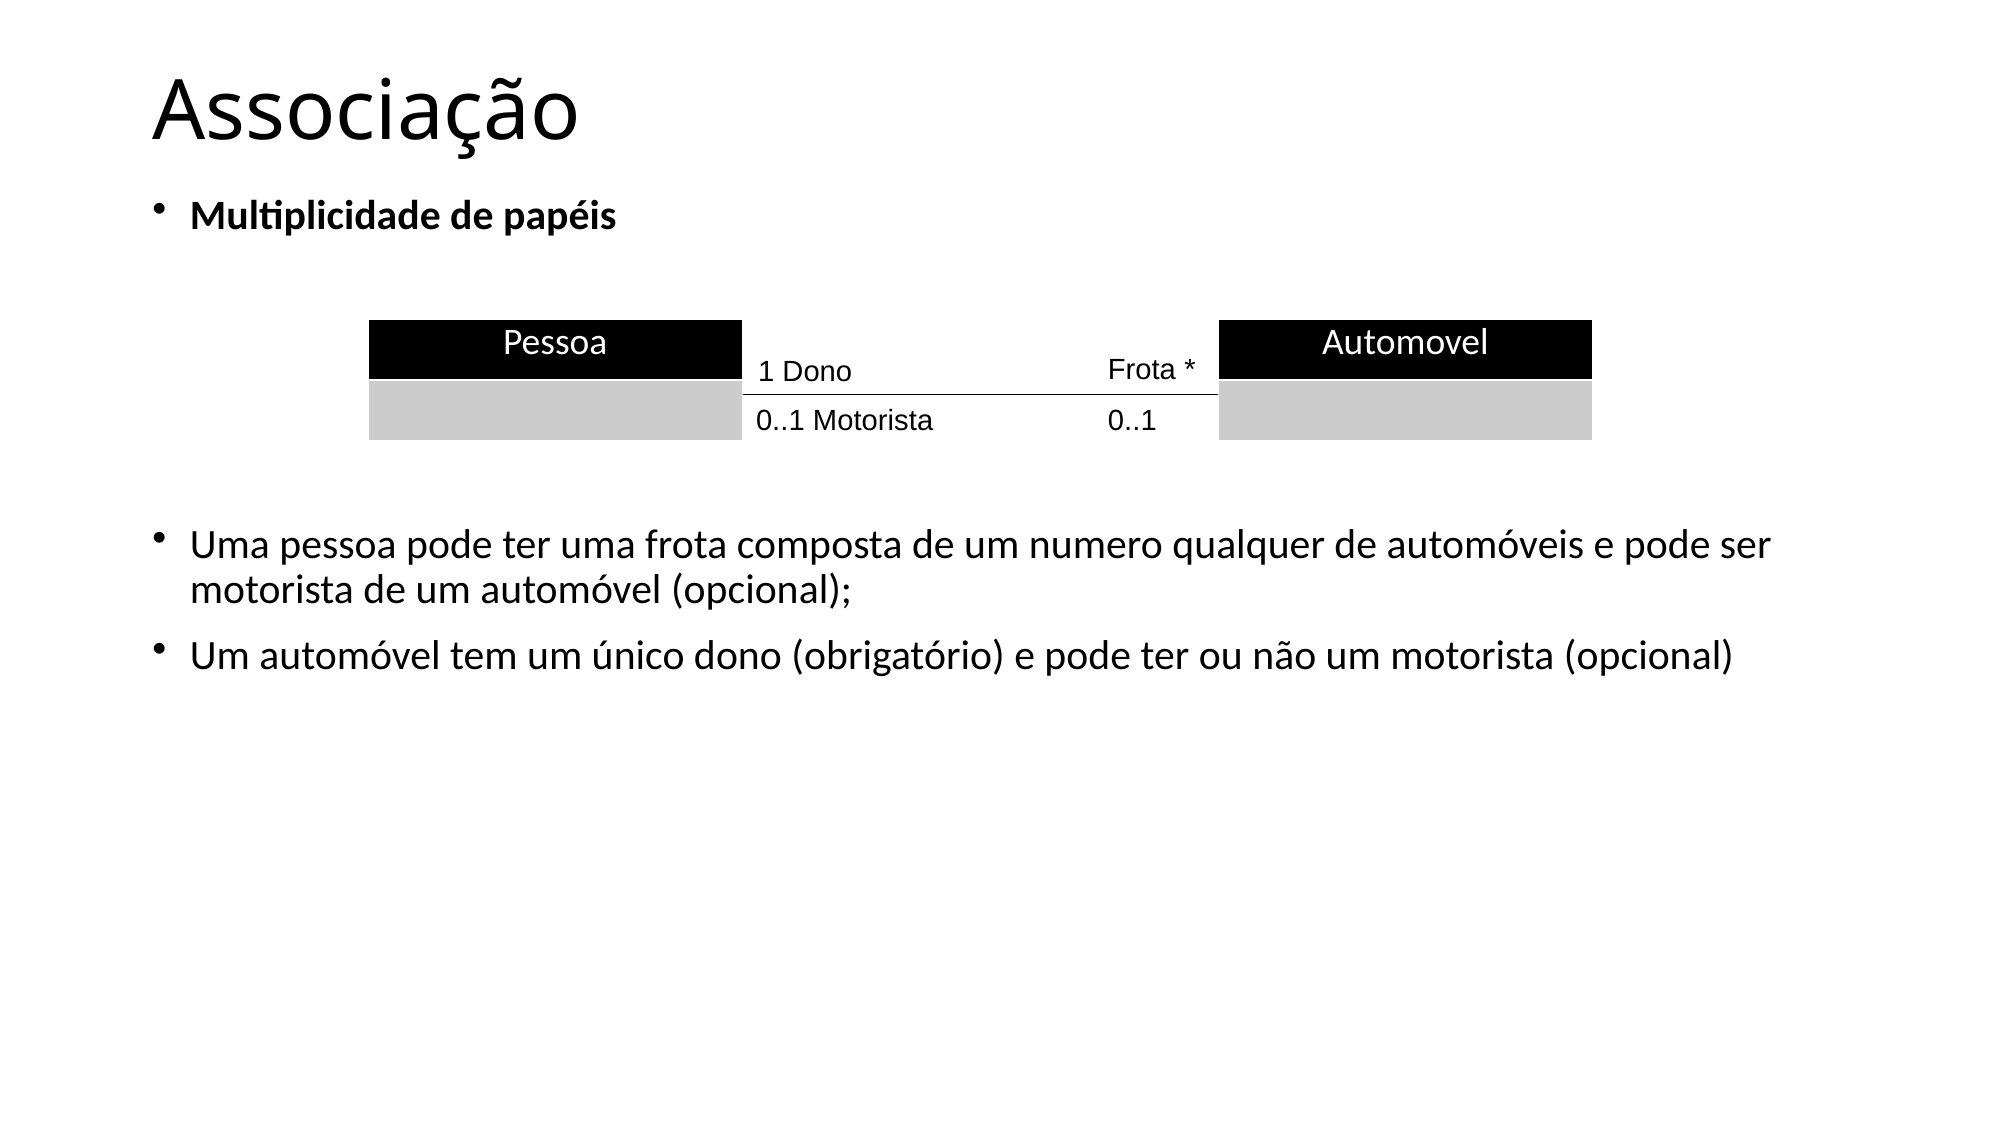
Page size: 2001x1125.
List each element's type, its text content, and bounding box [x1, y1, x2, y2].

table_header Automovel [1219, 320, 1592, 379]
title Associação [137, 59, 1863, 165]
table_cell [1219, 381, 1592, 440]
text_box 0..1 [1093, 395, 1172, 444]
text_box 0..1 Motorista [741, 394, 949, 445]
table_header Pessoa [369, 320, 742, 379]
text_box 1 Dono [743, 344, 868, 394]
table_cell [369, 381, 742, 440]
list Multiplicidade de papéis Uma pessoa pode ter uma frota composta de um numero qualquer de automóveis e pode ser motorista de um automóvel (opcional); Um automóvel tem um único dono (obrigatório) e pode ter ou não um motorista (opcional) [137, 185, 1863, 1014]
text_box Frota * [1093, 343, 1211, 393]
